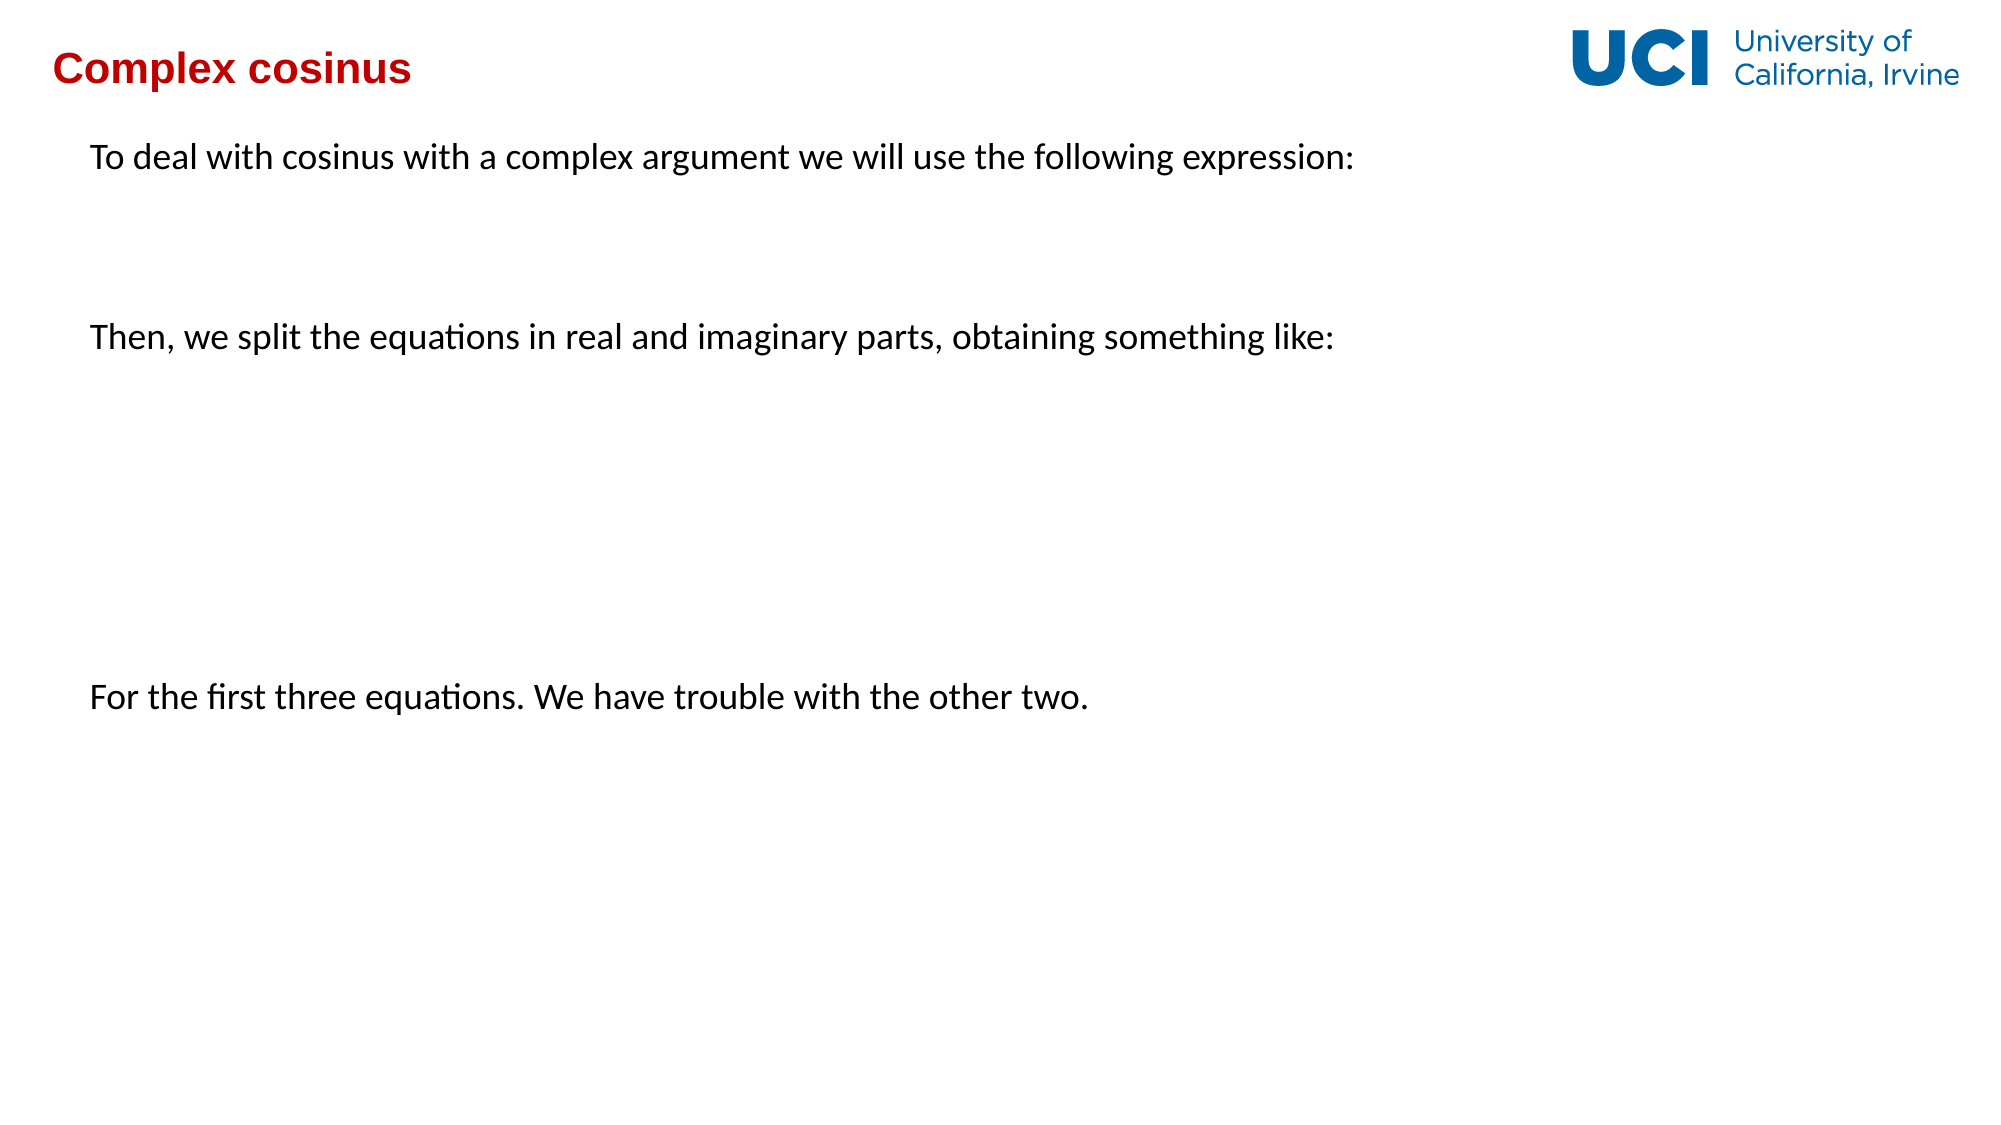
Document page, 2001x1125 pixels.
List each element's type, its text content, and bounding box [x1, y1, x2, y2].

picture [1572, 29, 1959, 88]
title Complex cosinus [37, 32, 1400, 100]
